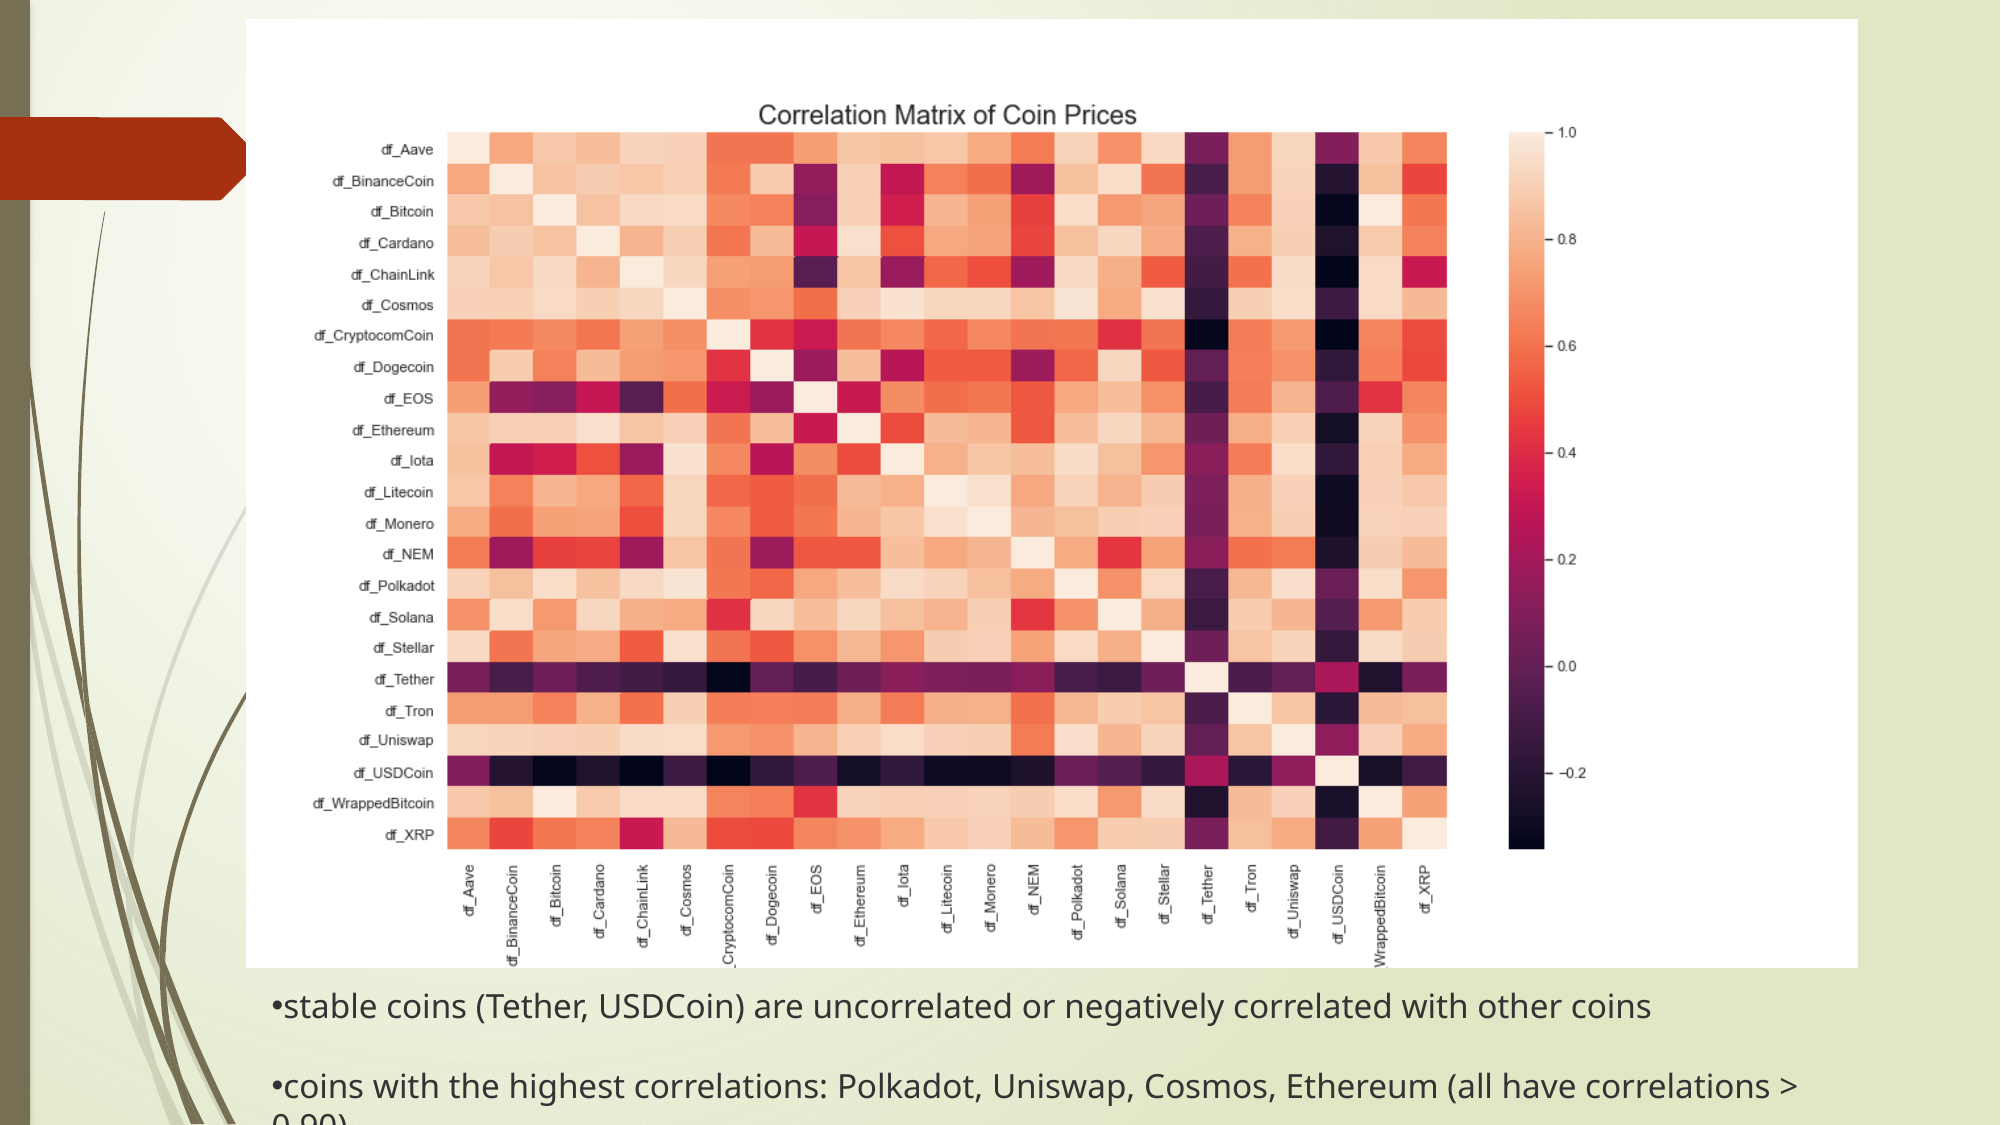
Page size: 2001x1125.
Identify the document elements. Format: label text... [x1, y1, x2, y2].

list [246, 19, 1858, 968]
text_box stable coins (Tether, USDCoin) are uncorrelated or negatively correlated with other coins coins with the highest correlations: Polkadot, Uniswap, Cosmos, Ethereum (all have correlations > 0.90) [256, 977, 1884, 1125]
